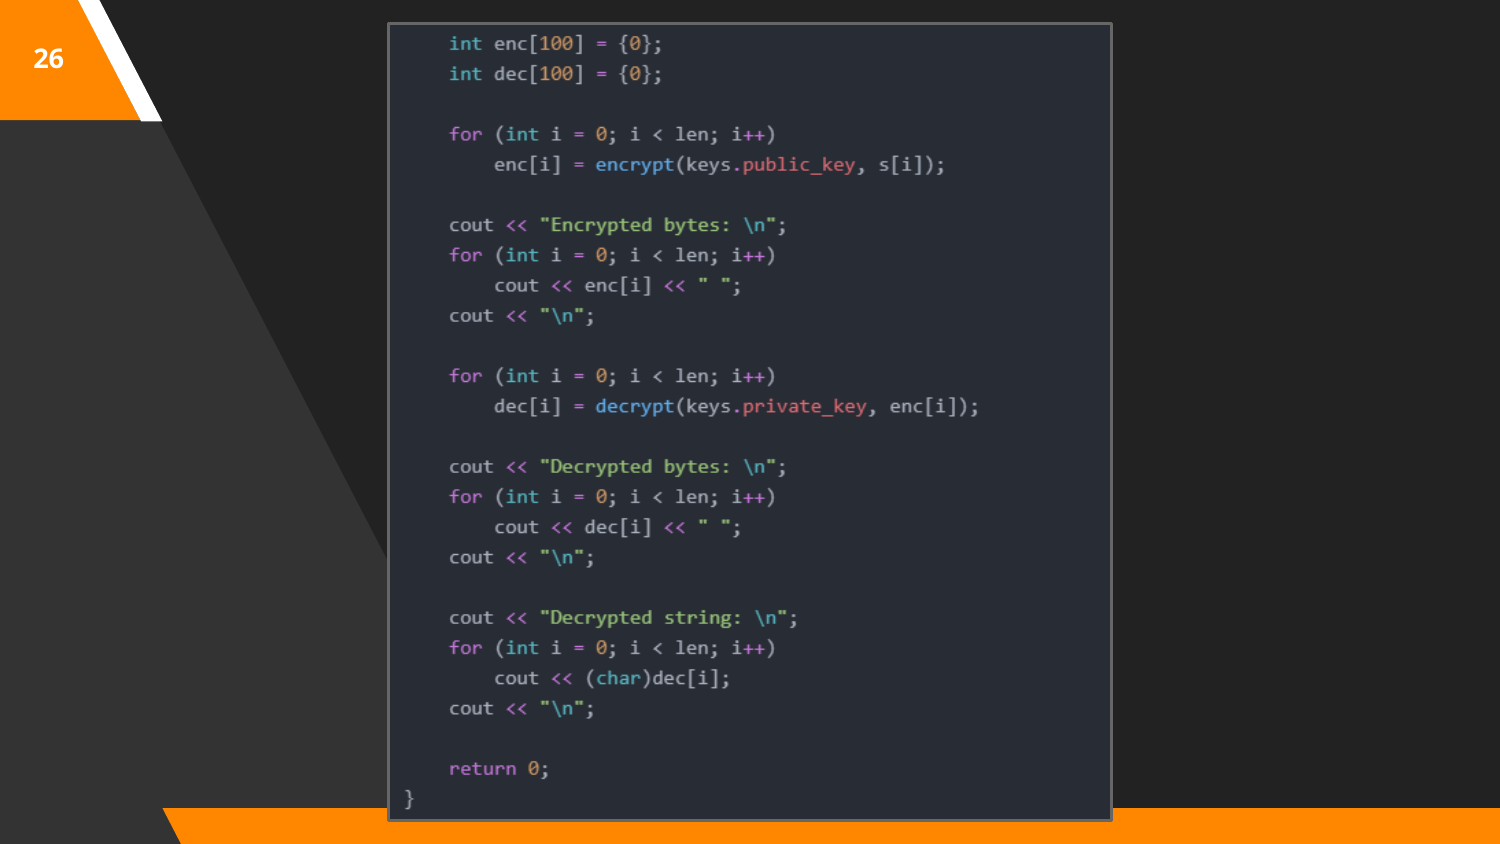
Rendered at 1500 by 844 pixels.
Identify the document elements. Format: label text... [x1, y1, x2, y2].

picture [389, 24, 1111, 819]
slide_number ‹#› [0, 0, 98, 121]
